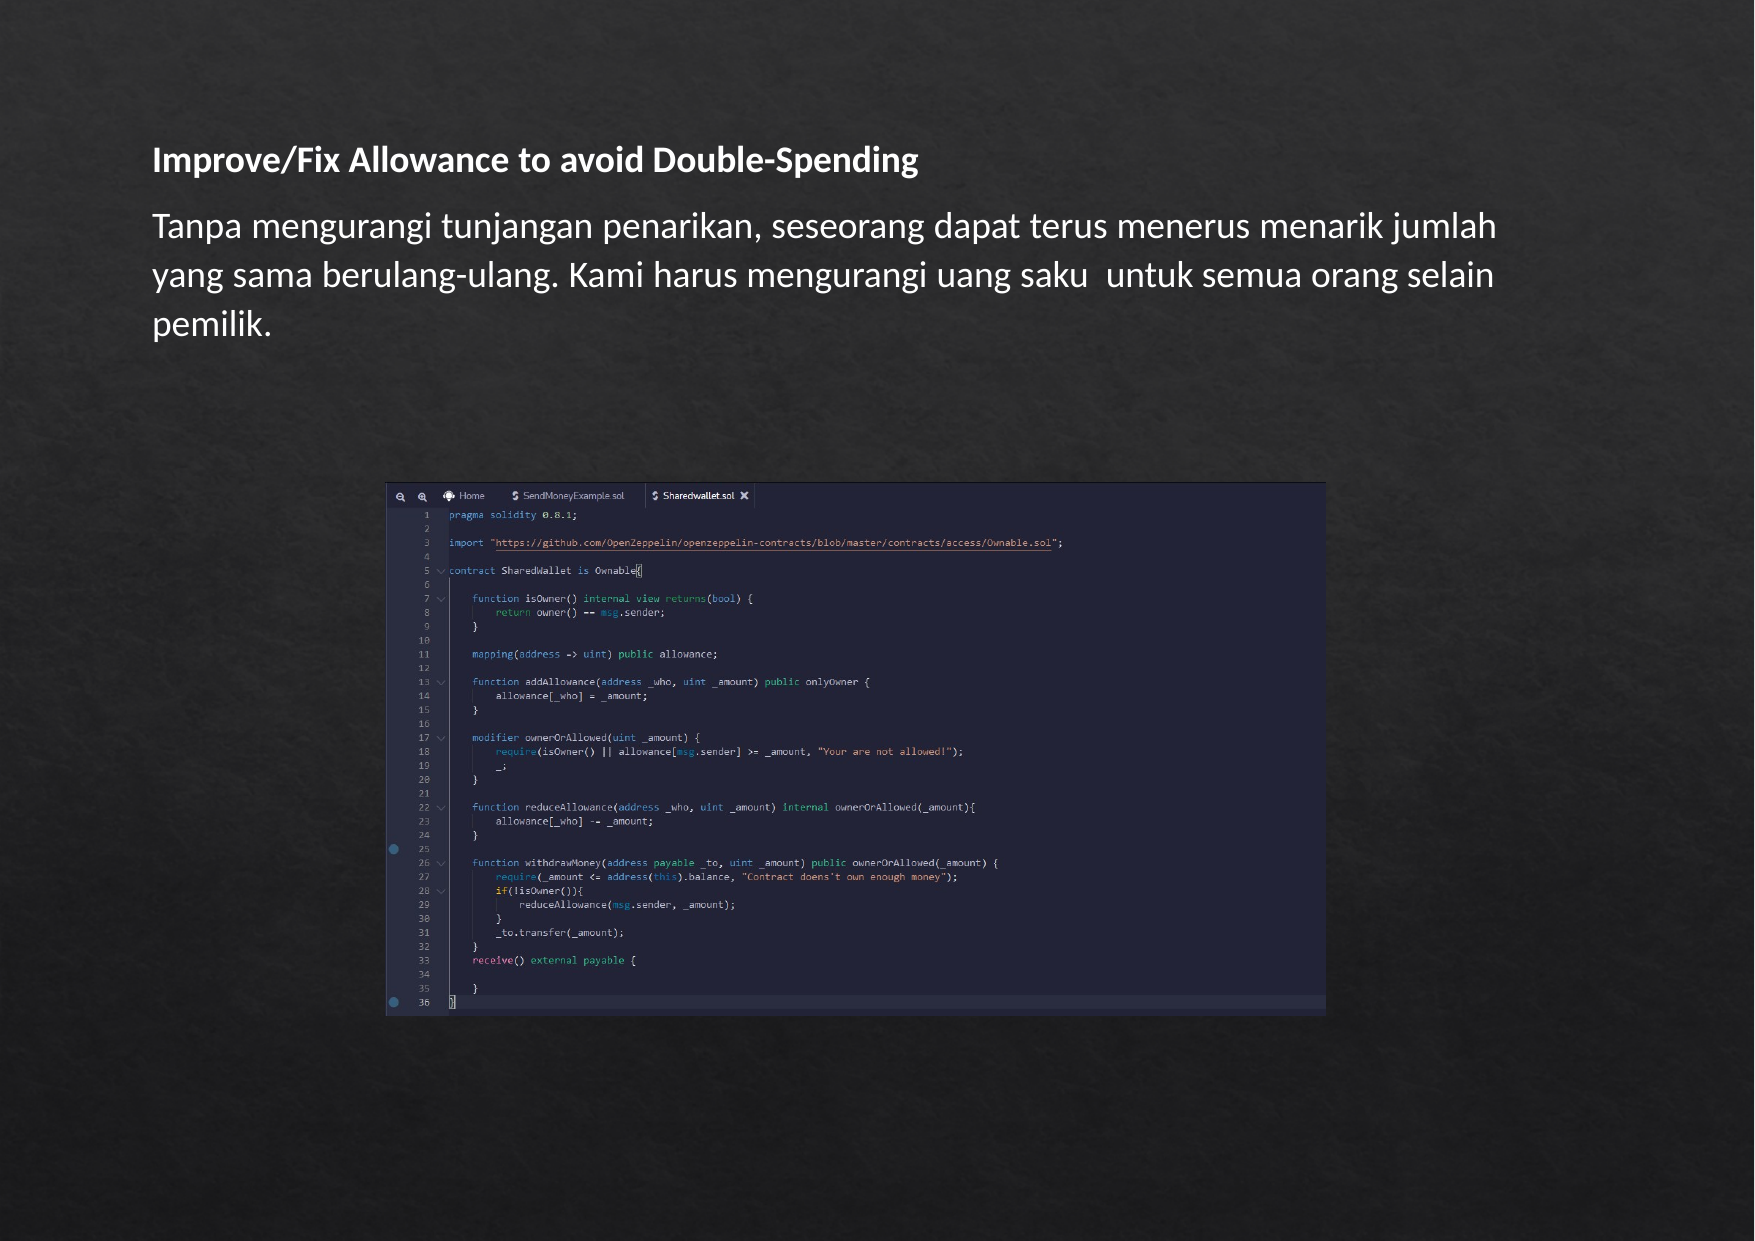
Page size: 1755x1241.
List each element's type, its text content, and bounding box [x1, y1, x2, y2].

picture [385, 482, 1327, 1016]
text_box Improve/Fix Allowance to avoid Double-Spending Tanpa mengurangi tunjangan penarikan, seseorang dapat terus menerus menarik jumlah yang sama berulang-ulang. Kami harus mengurangi uang saku untuk semua orang selain pemilik. [150, 132, 1562, 344]
